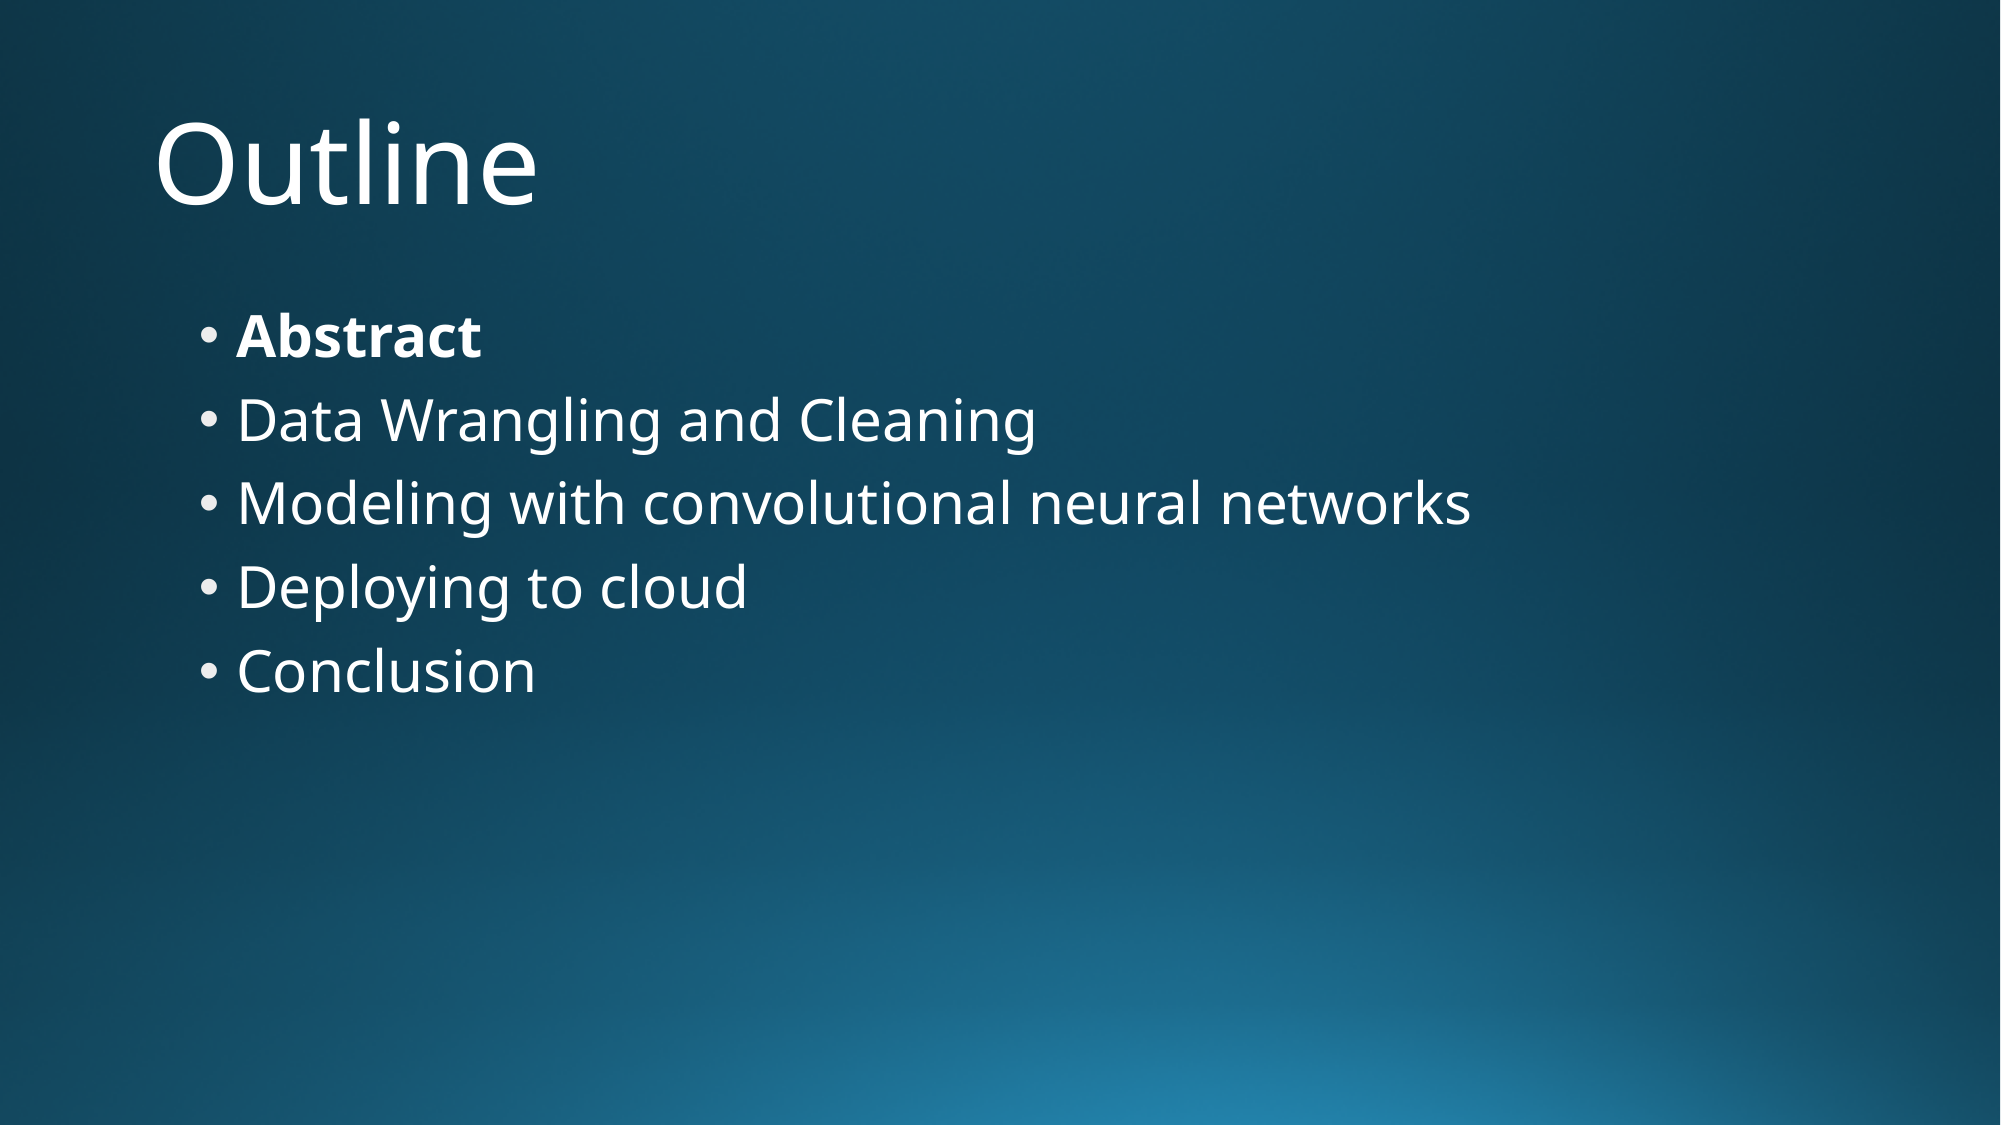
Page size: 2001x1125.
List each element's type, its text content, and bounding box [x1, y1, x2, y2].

list Abstract Data Wrangling and Cleaning Modeling with convolutional neural networks Deploying to cloud Conclusion [183, 299, 1863, 1014]
title Outline [137, 59, 1863, 278]
picture [0, 0, 2001, 1125]
